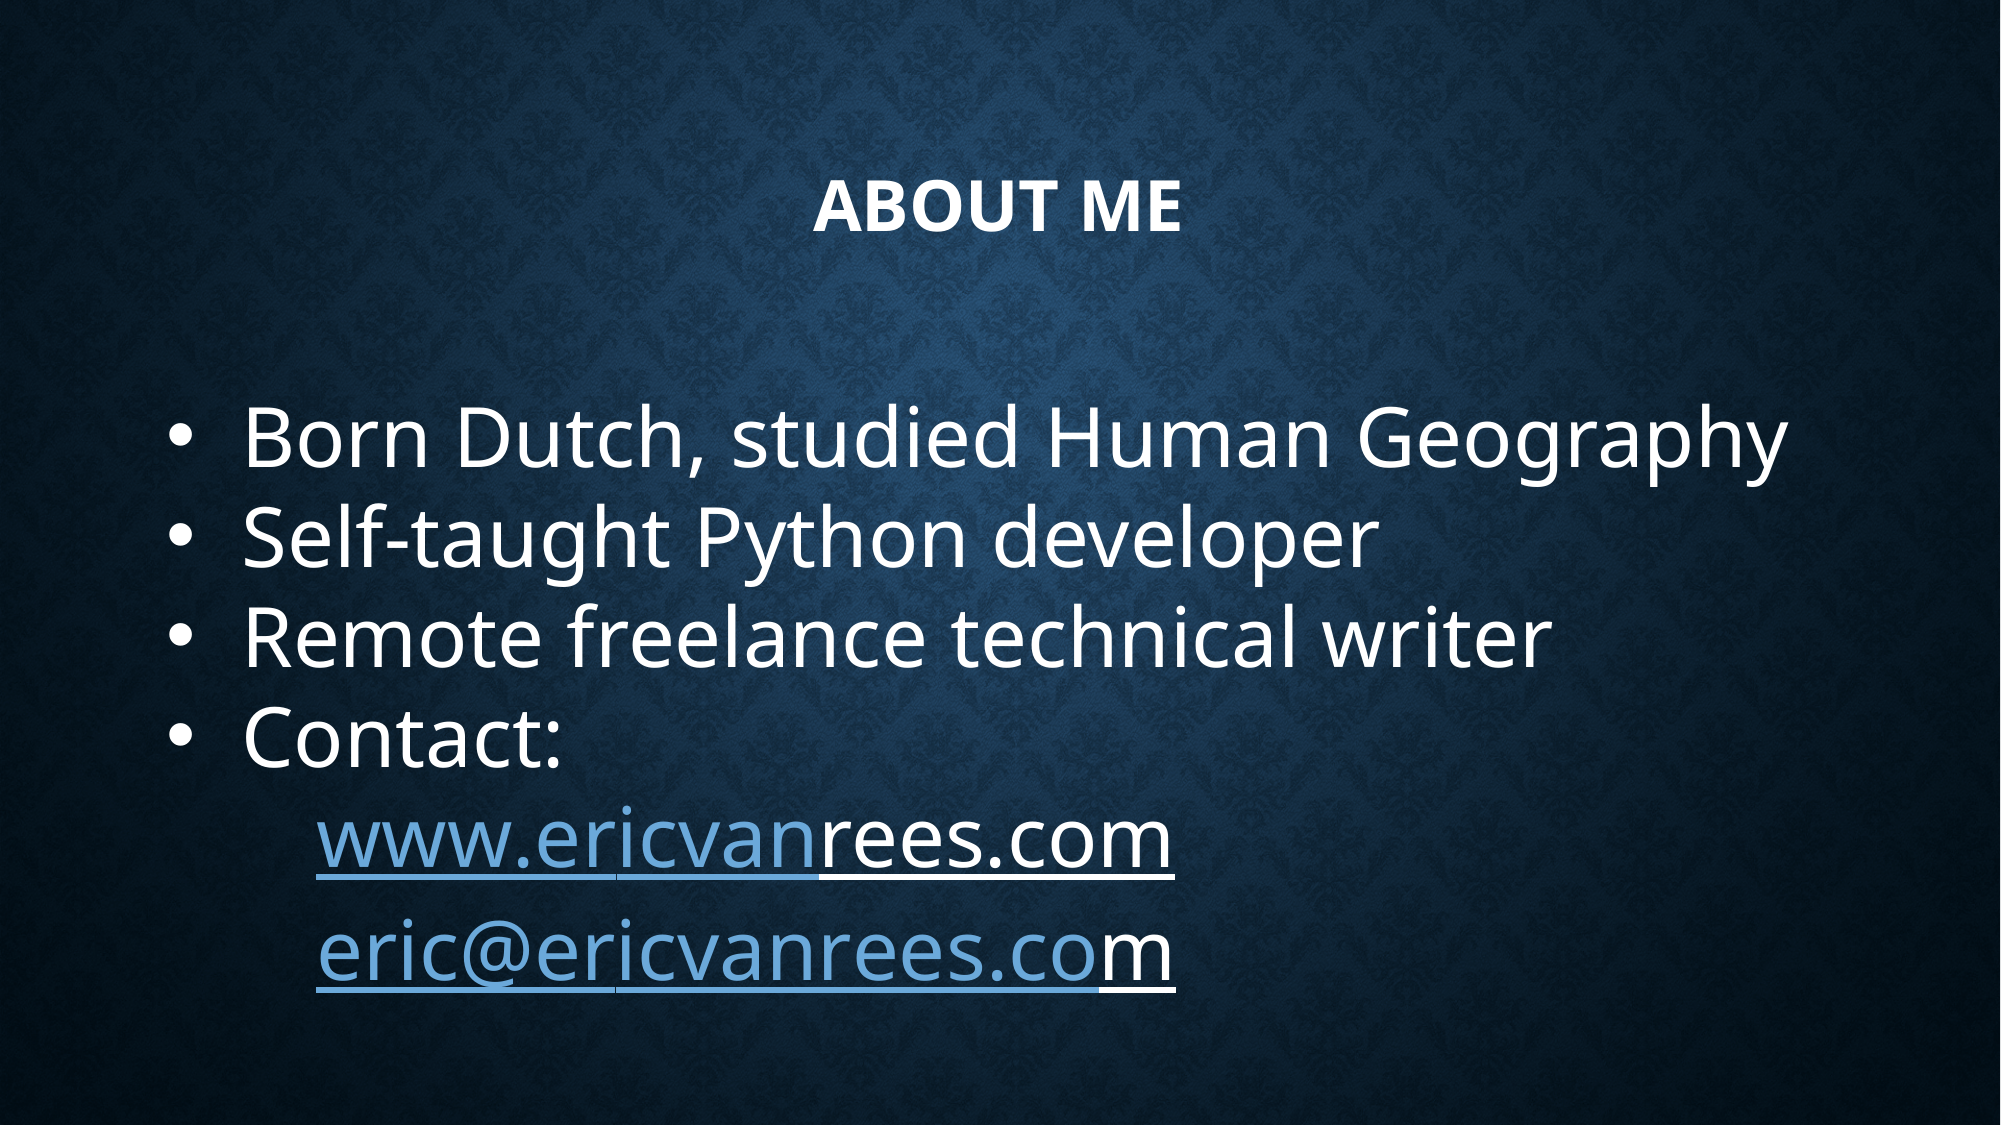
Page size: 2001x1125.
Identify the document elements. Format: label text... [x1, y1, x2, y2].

text_box Born Dutch, studied Human Geography Self-taught Python developer Remote freelance technical writer Contact: www.ericvanrees.com eric@ericvanrees.com [151, 376, 1852, 1019]
title About Me [149, 99, 1849, 318]
